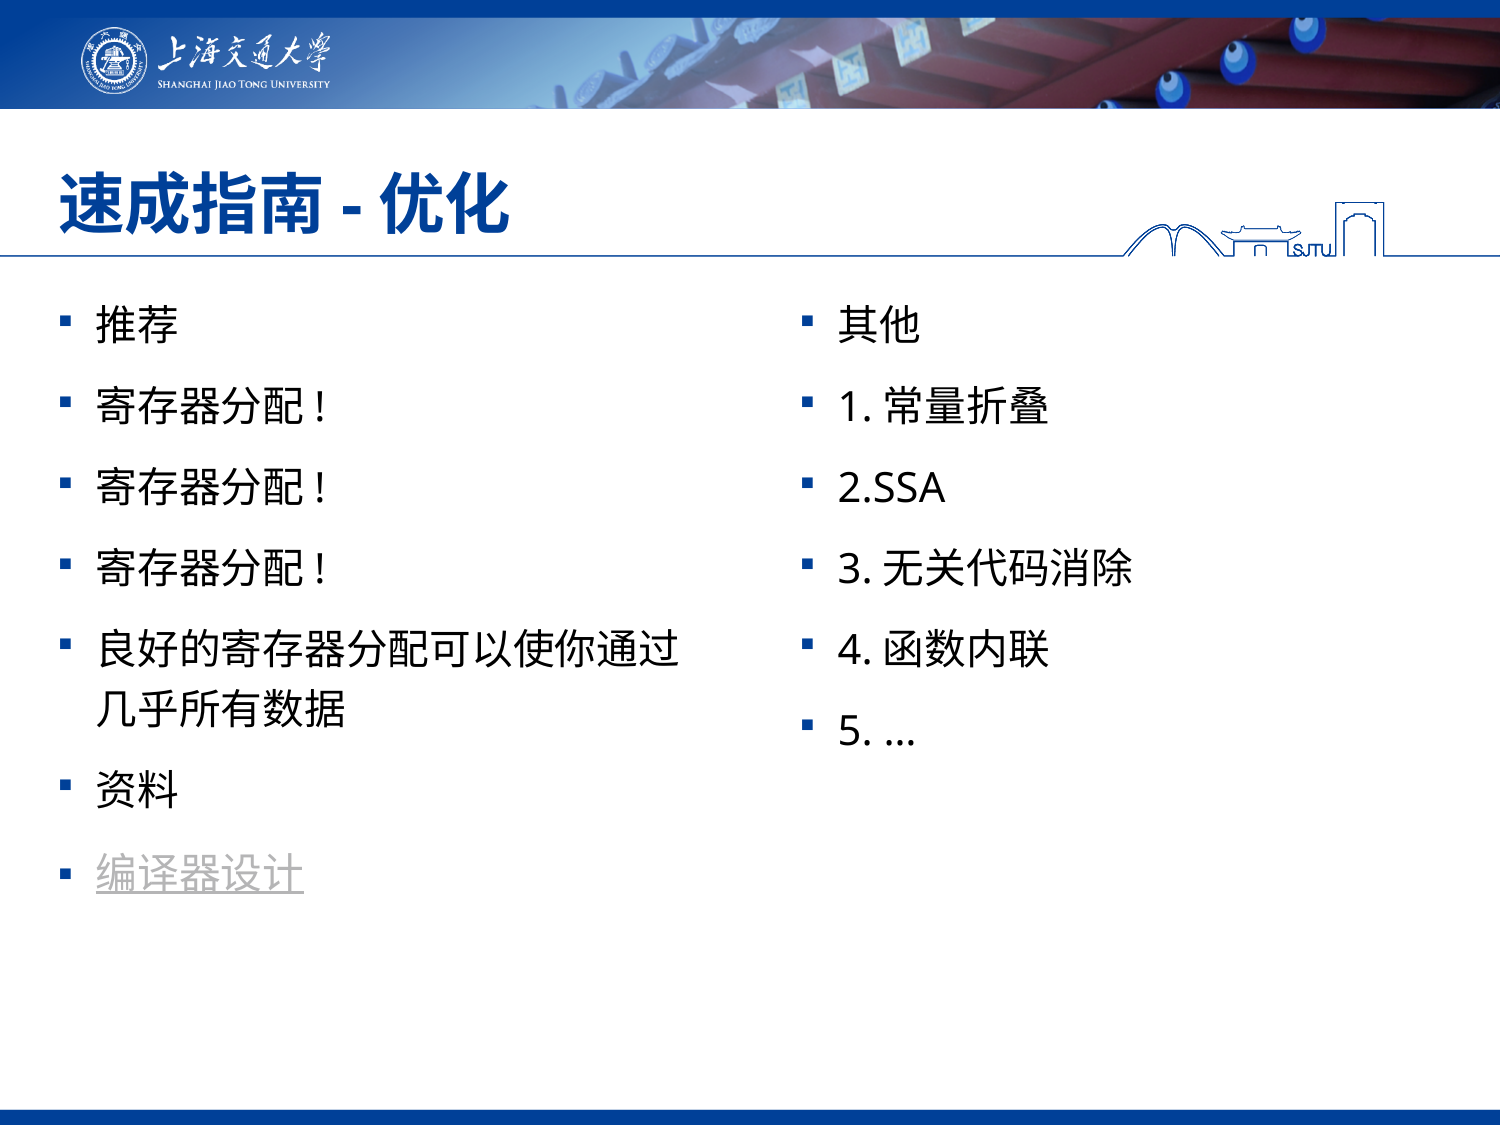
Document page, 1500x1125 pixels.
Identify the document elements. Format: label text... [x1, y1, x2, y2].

picture [0, 18, 1500, 109]
title 速成指南-优化 [43, 160, 1447, 255]
list 推荐 寄存器分配! 寄存器分配! 寄存器分配! 良好的寄存器分配可以使你通过几乎所有数据 资料 编译器设计 [43, 281, 705, 1074]
list 其他 1.常量折叠 2.SSA 3.无关代码消除 4.函数内联 5. … [785, 281, 1447, 1074]
